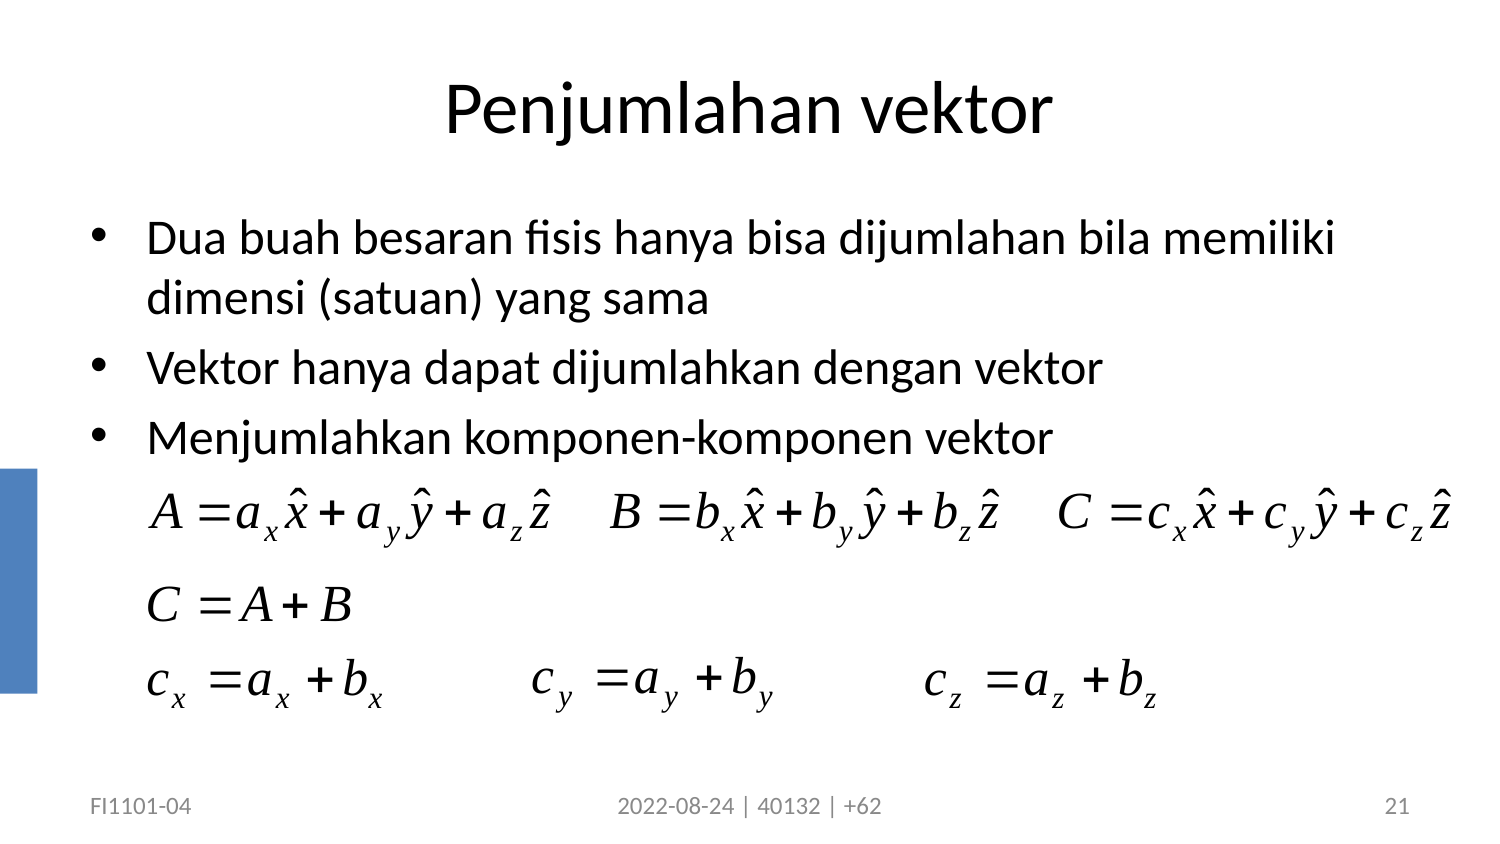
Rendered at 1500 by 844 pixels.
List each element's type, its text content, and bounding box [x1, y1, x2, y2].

list Dua buah besaran fisis hanya bisa dijumlahan bila memiliki dimensi (satuan) yang sama Vektor hanya dapat dijumlahkan dengan vektor Menjumlahkan komponen-komponen vektor [74, 196, 1426, 754]
slide_number FI1101-04 [75, 782, 463, 827]
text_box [597, 470, 1013, 560]
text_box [914, 643, 1169, 723]
title Penjumlahan vektor [74, 33, 1426, 175]
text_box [137, 465, 563, 560]
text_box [137, 559, 366, 638]
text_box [137, 643, 397, 723]
footer 2022-08-24 | 40132 | +62 [512, 782, 988, 827]
slide_number 21 [1074, 782, 1425, 827]
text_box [522, 640, 787, 725]
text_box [1048, 465, 1463, 560]
